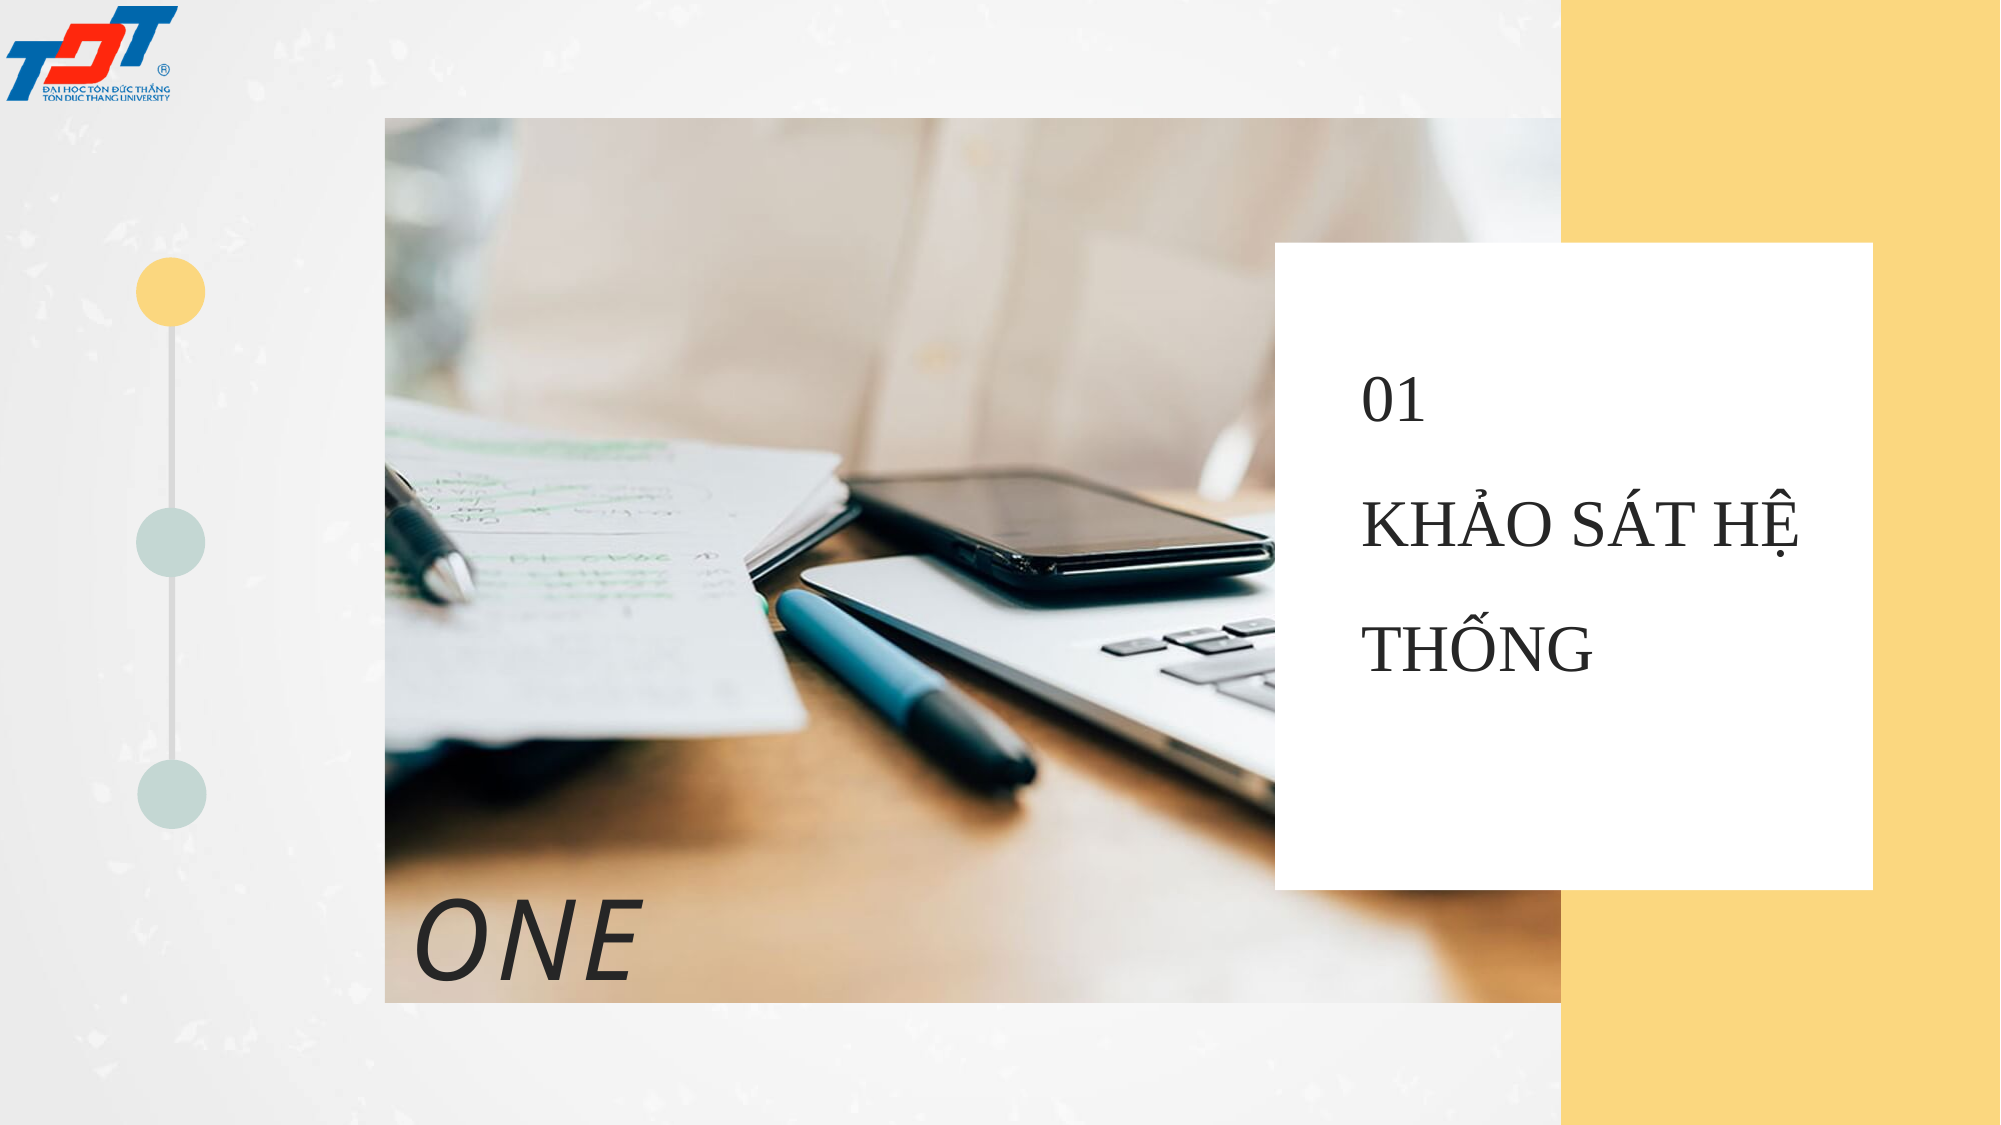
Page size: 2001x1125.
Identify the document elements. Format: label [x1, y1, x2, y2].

text_box [1274, 242, 1874, 891]
text_box [136, 291, 207, 829]
picture [0, 0, 2000, 1125]
